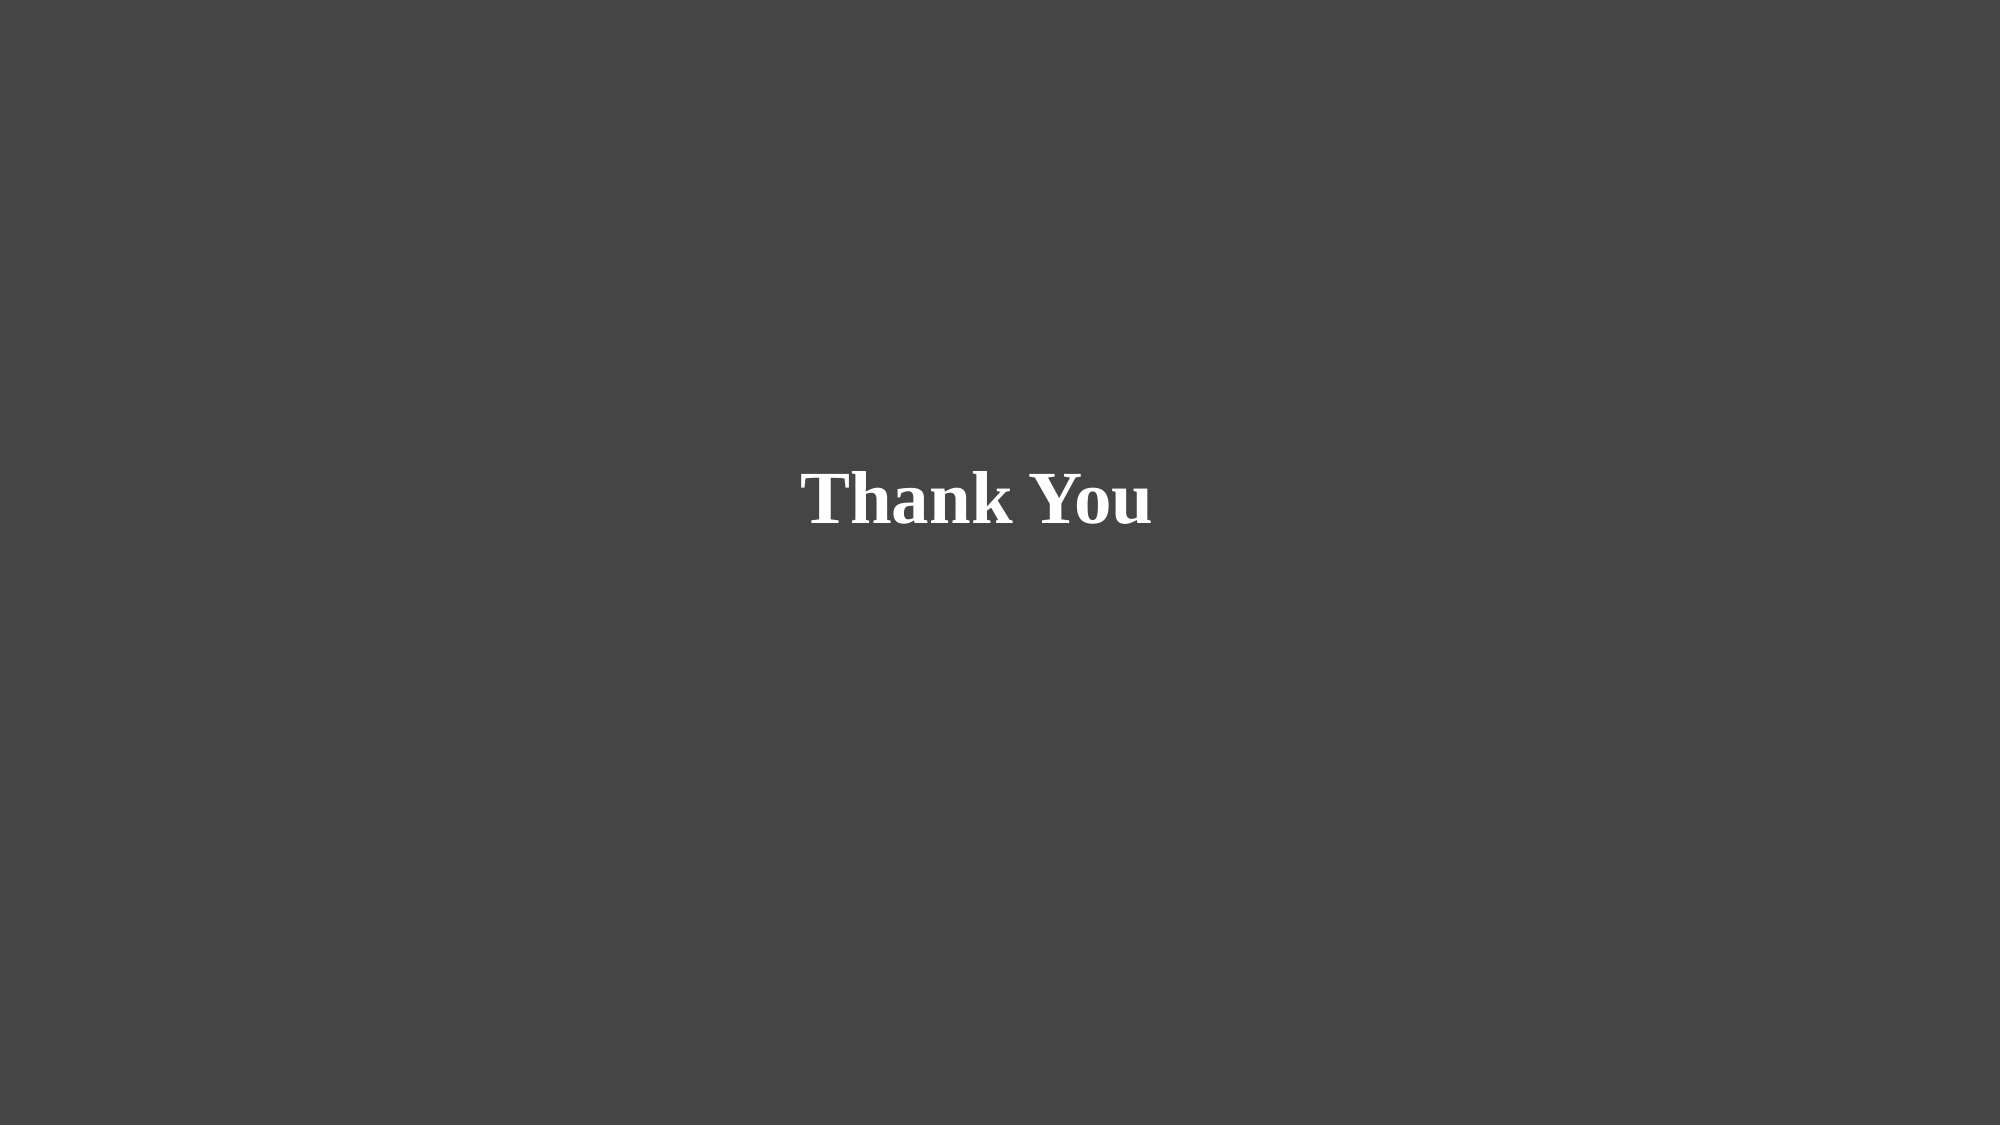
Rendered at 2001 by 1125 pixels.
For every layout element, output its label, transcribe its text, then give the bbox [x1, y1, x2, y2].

list Thank You [35, 35, 1953, 1102]
